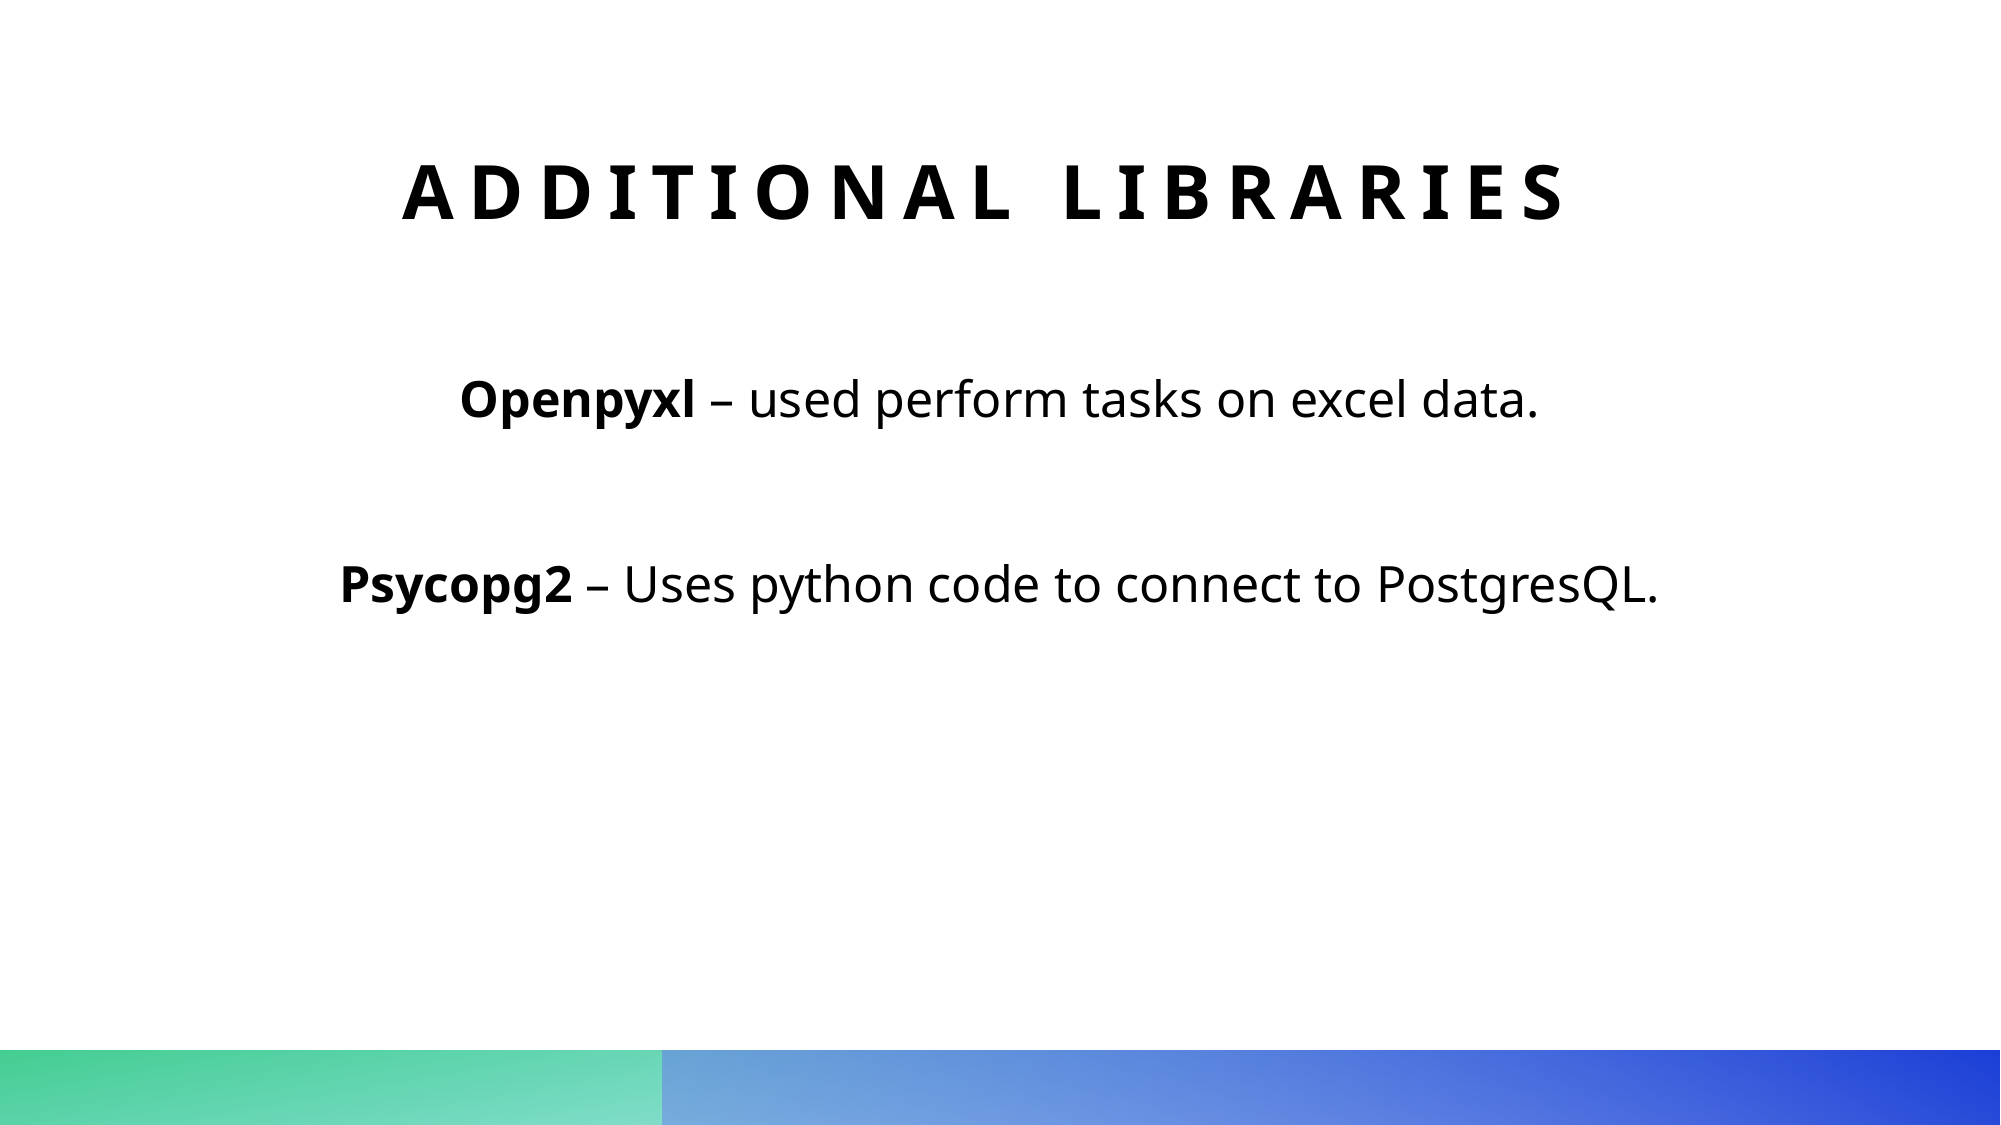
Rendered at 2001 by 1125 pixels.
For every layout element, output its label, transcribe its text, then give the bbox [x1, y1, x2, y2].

title Additional Libraries [159, 31, 1840, 235]
list Openpyxl – used perform tasks on excel data. Psycopg2 – Uses python code to connect to PostgresQL. [159, 274, 1840, 924]
